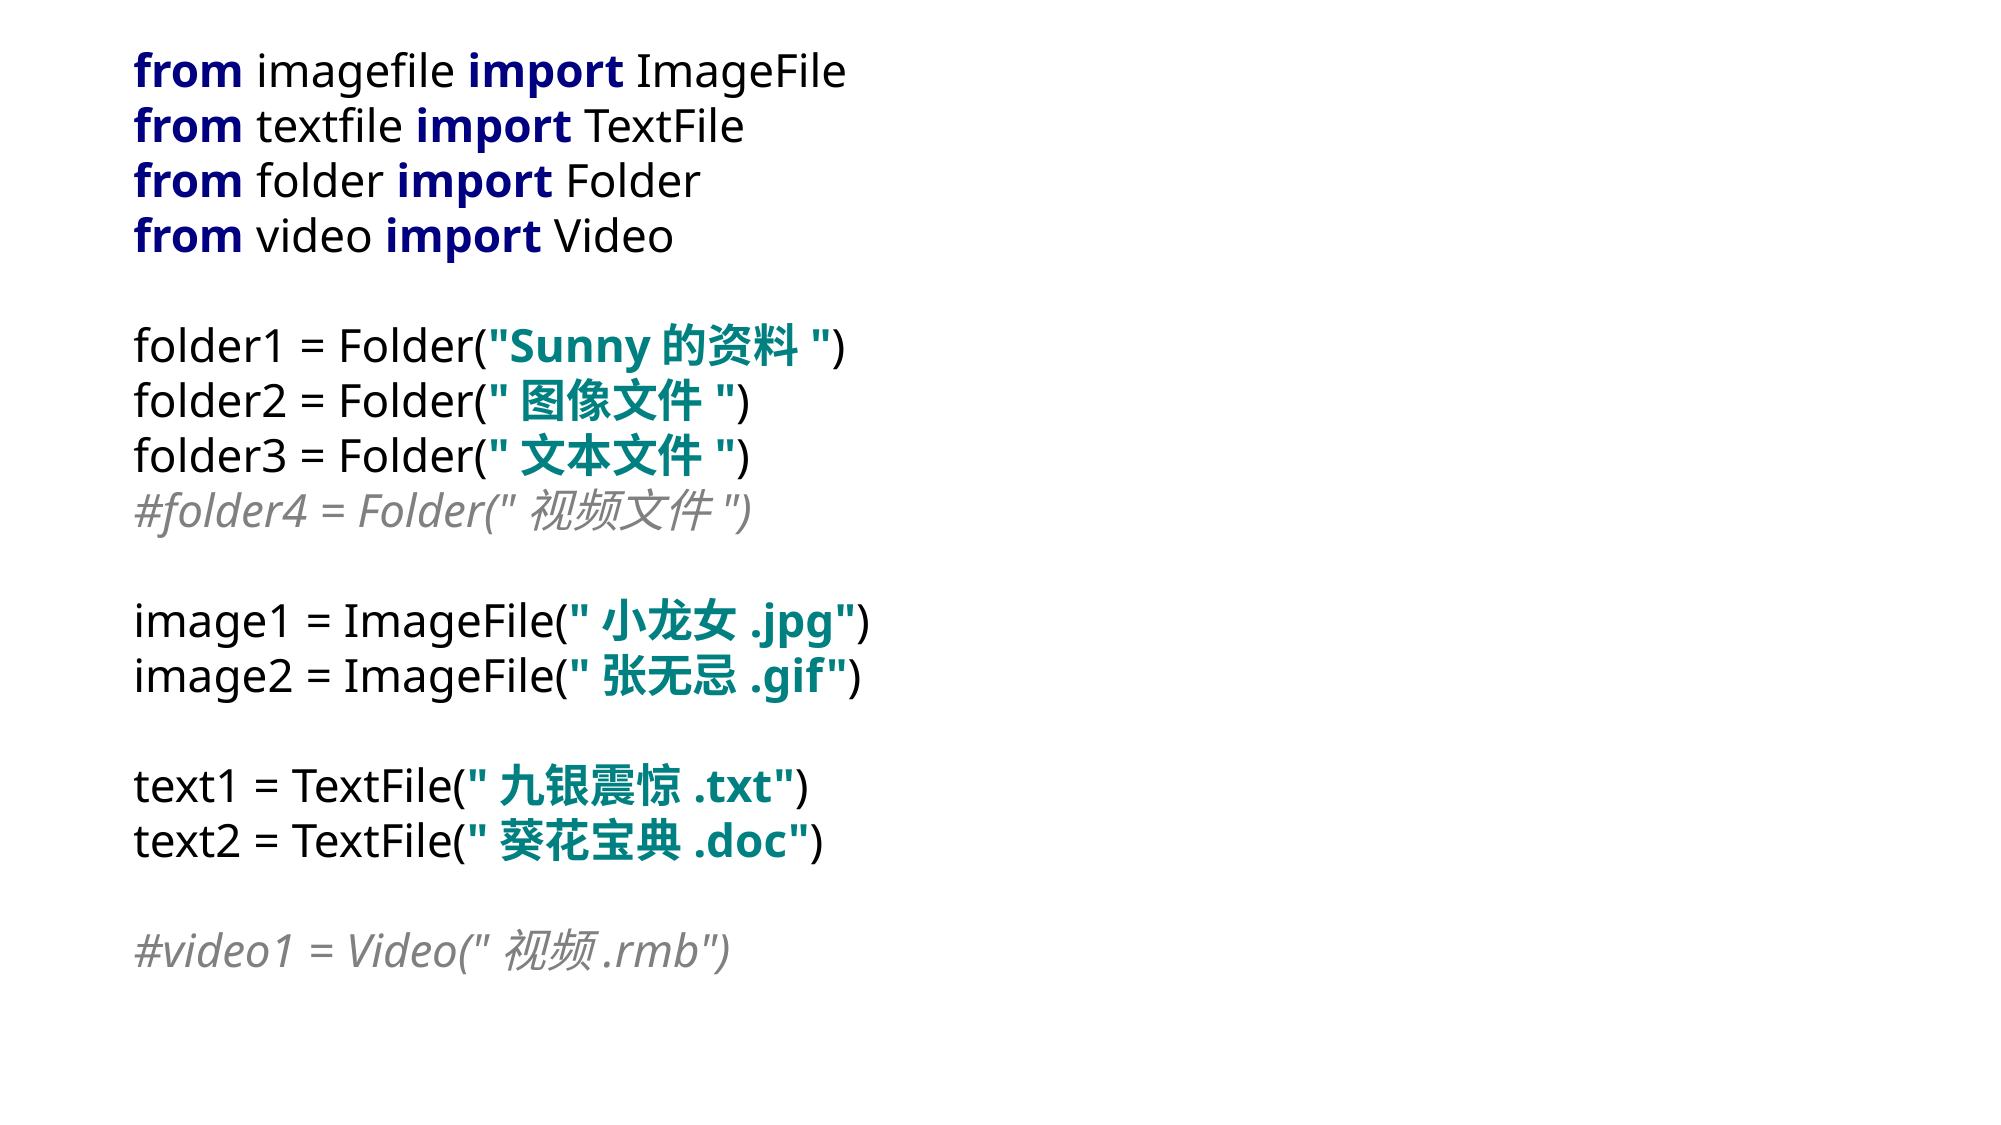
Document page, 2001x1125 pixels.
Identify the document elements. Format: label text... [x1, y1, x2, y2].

list from imagefile import ImageFile from textfile import TextFile from folder import Folder from video import Video folder1 = Folder("Sunny的资料") folder2 = Folder("图像文件") folder3 = Folder("文本文件") #folder4 = Folder("视频文件") image1 = ImageFile("小龙女.jpg") image2 = ImageFile("张无忌.gif") text1 = TextFile("九银震惊.txt") text2 = TextFile("葵花宝典.doc") #video1 = Video("视频.rmb") [118, 34, 892, 984]
